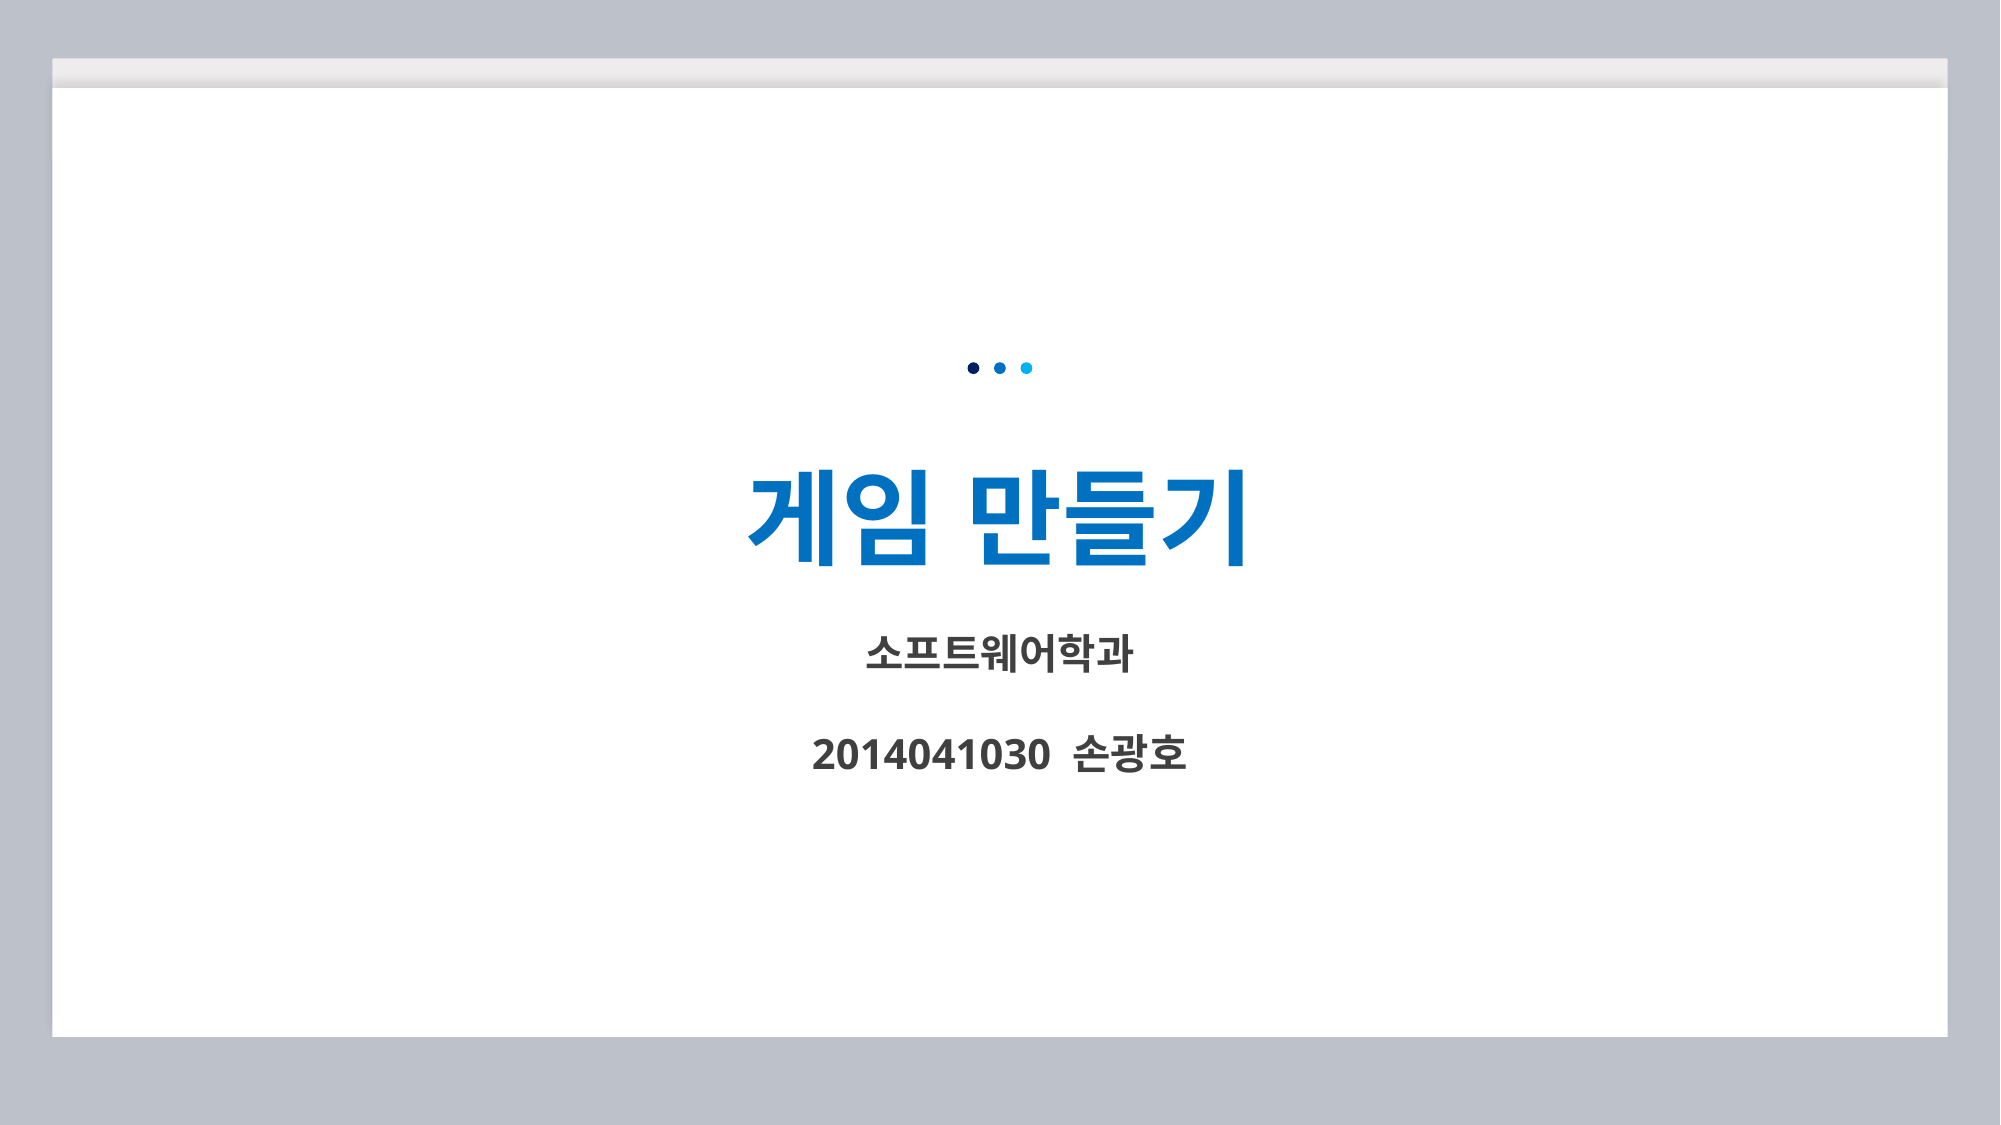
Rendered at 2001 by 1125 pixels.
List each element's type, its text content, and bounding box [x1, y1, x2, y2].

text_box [967, 362, 1033, 375]
text_box 게임 만들기 [730, 408, 1270, 586]
text_box 소프트웨어학과 2014041030 손광호 [796, 620, 1203, 785]
